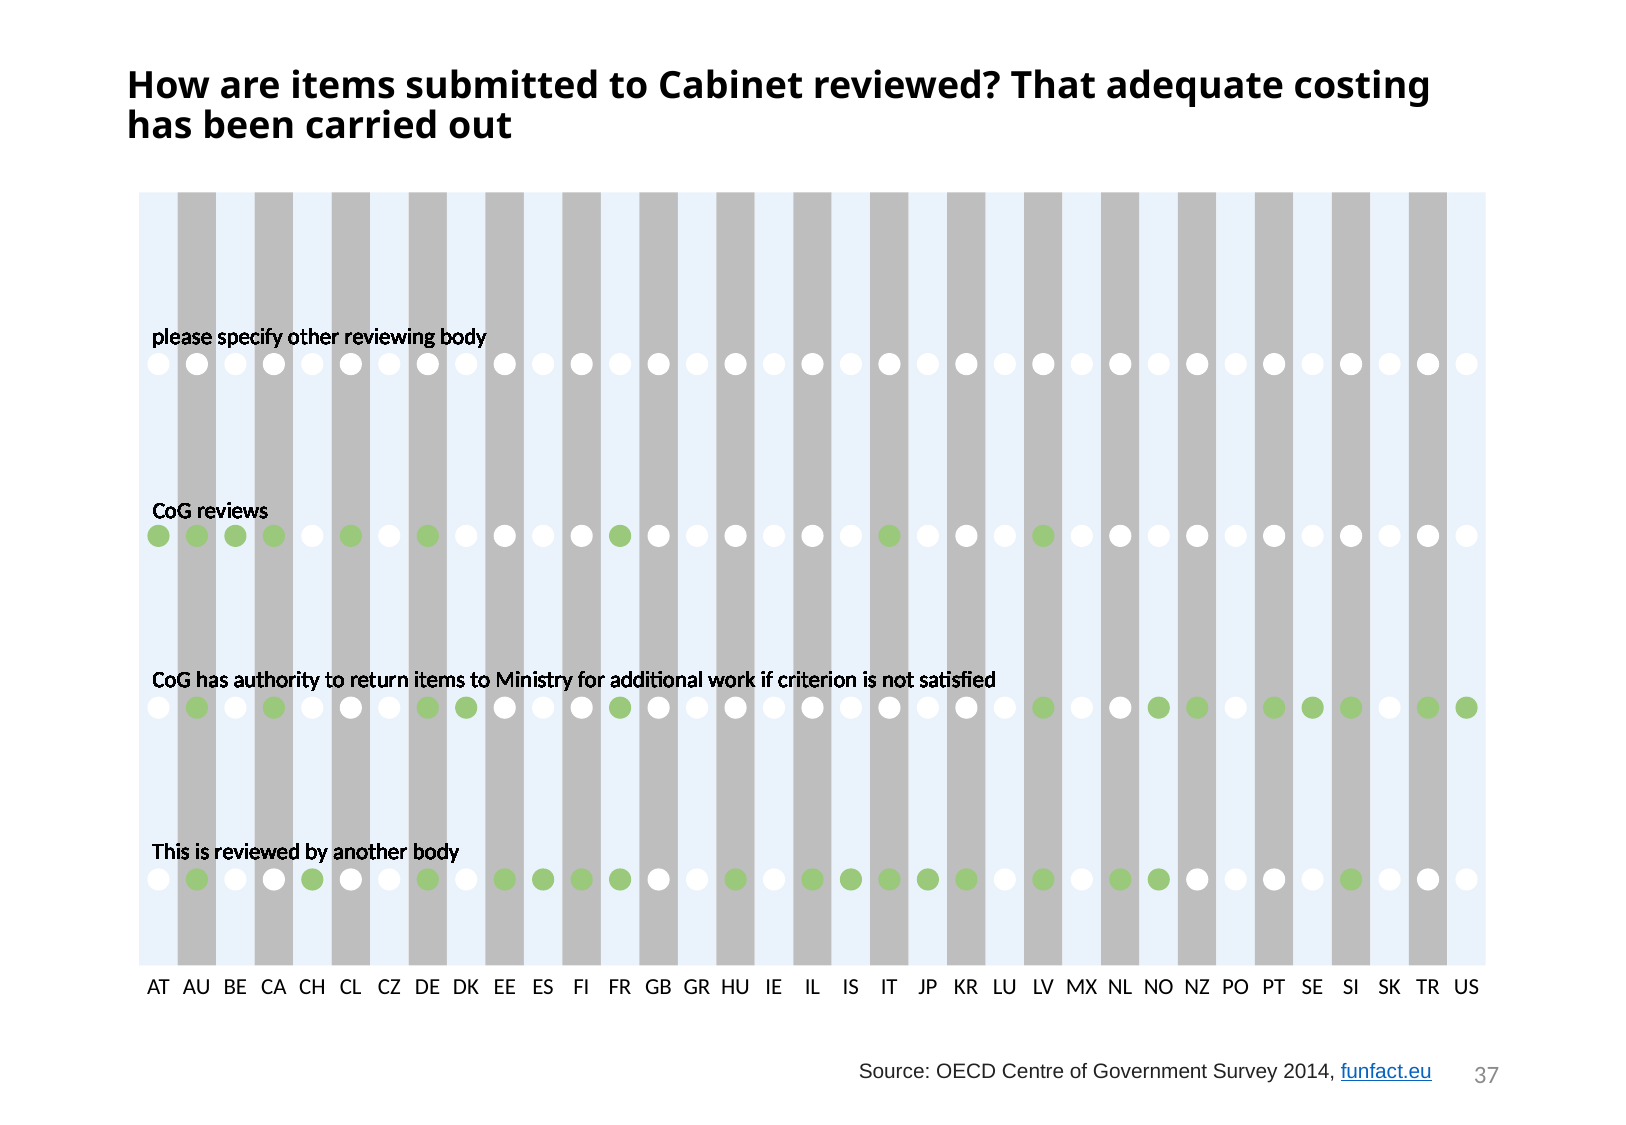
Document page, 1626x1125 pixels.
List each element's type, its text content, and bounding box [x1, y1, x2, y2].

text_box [111, 164, 1514, 1029]
slide_number 37 [1450, 1051, 1515, 1096]
title How are items submitted to Cabinet reviewed? That adequate costing has been carried out [111, 59, 1514, 154]
